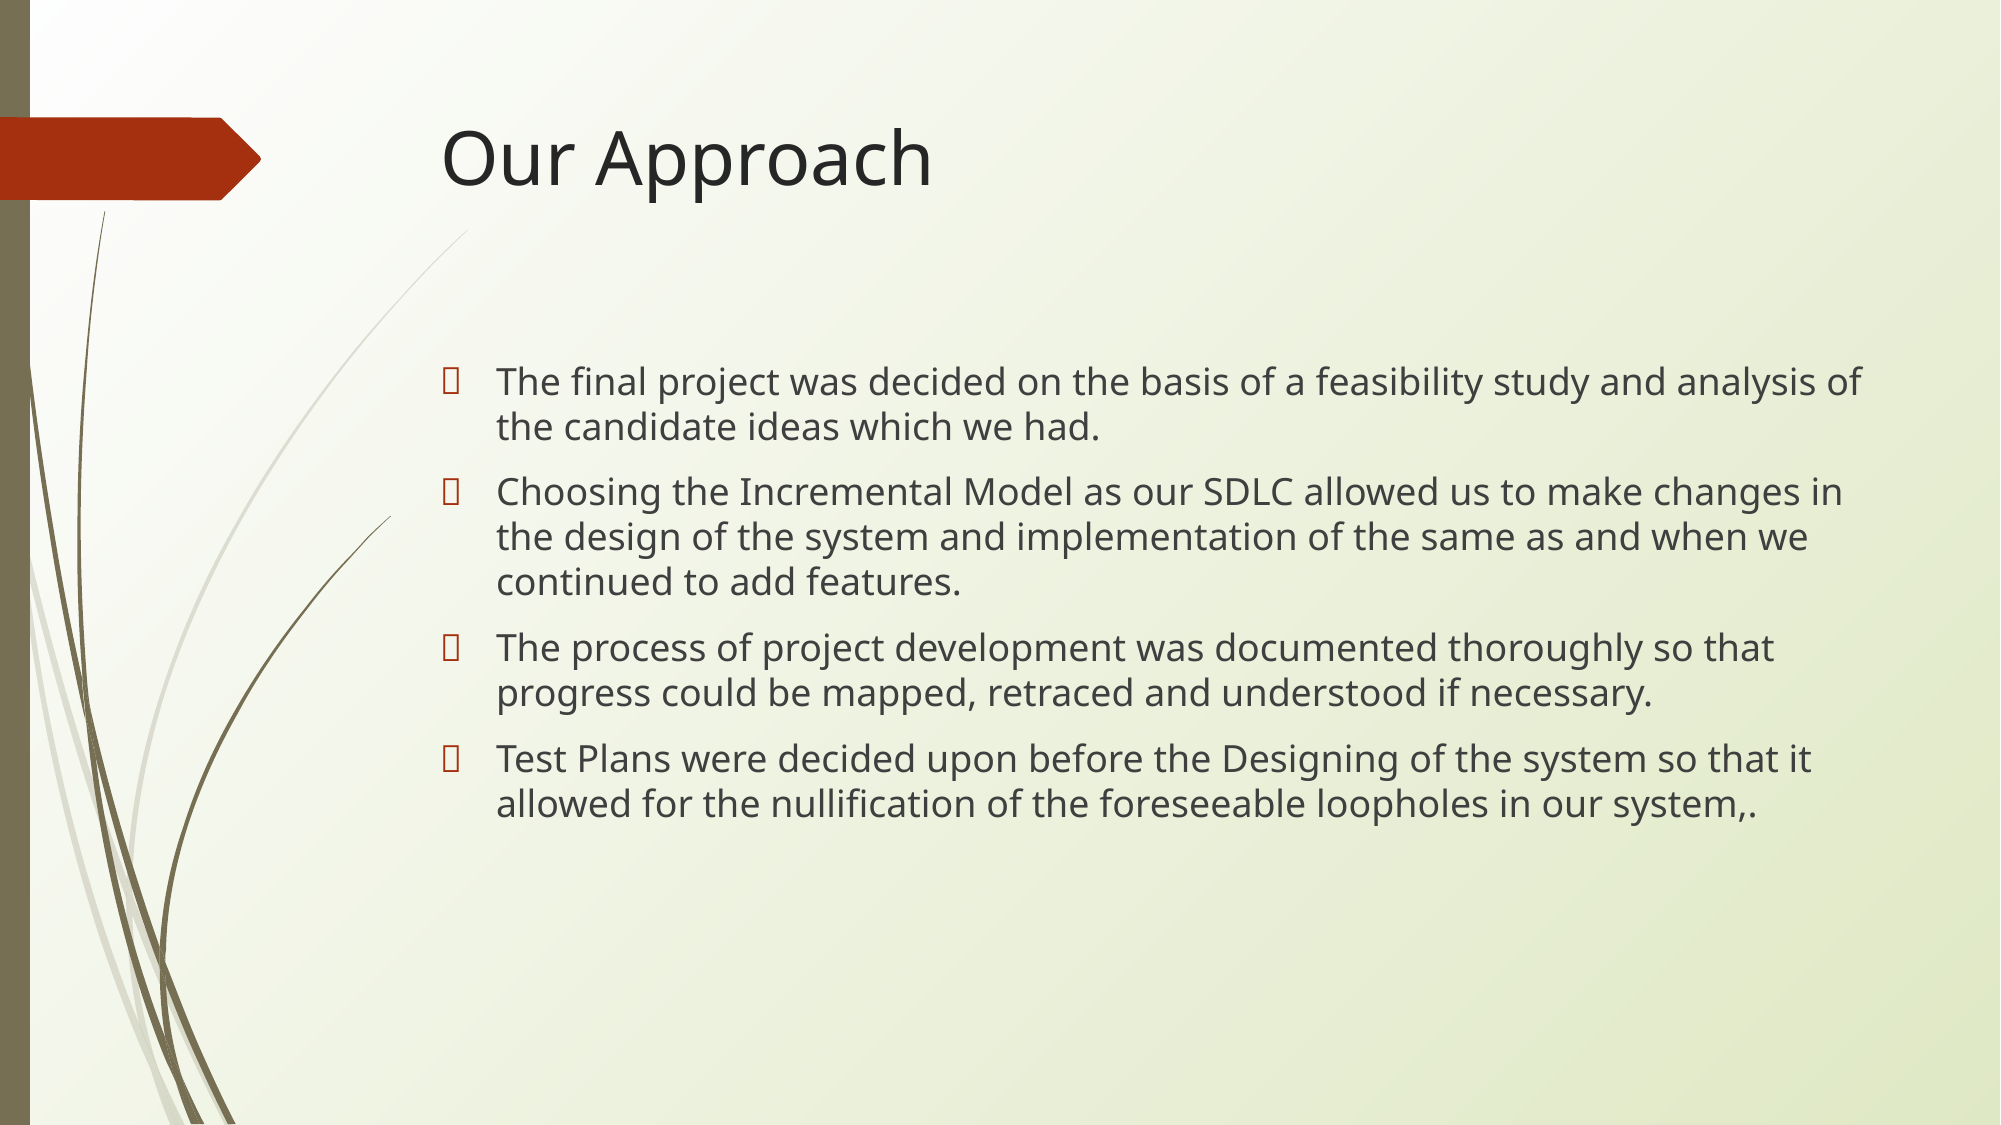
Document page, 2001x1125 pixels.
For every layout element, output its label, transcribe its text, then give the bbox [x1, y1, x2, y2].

list The final project was decided on the basis of a feasibility study and analysis of the candidate ideas which we had. Choosing the Incremental Model as our SDLC allowed us to make changes in the design of the system and implementation of the same as and when we continued to add features. The process of project development was documented thoroughly so that progress could be mapped, retraced and understood if necessary. Test Plans were decided upon before the Designing of the system so that it allowed for the nullification of the foreseeable loopholes in our system,. [424, 350, 1888, 970]
title Our Approach [425, 102, 1888, 313]
